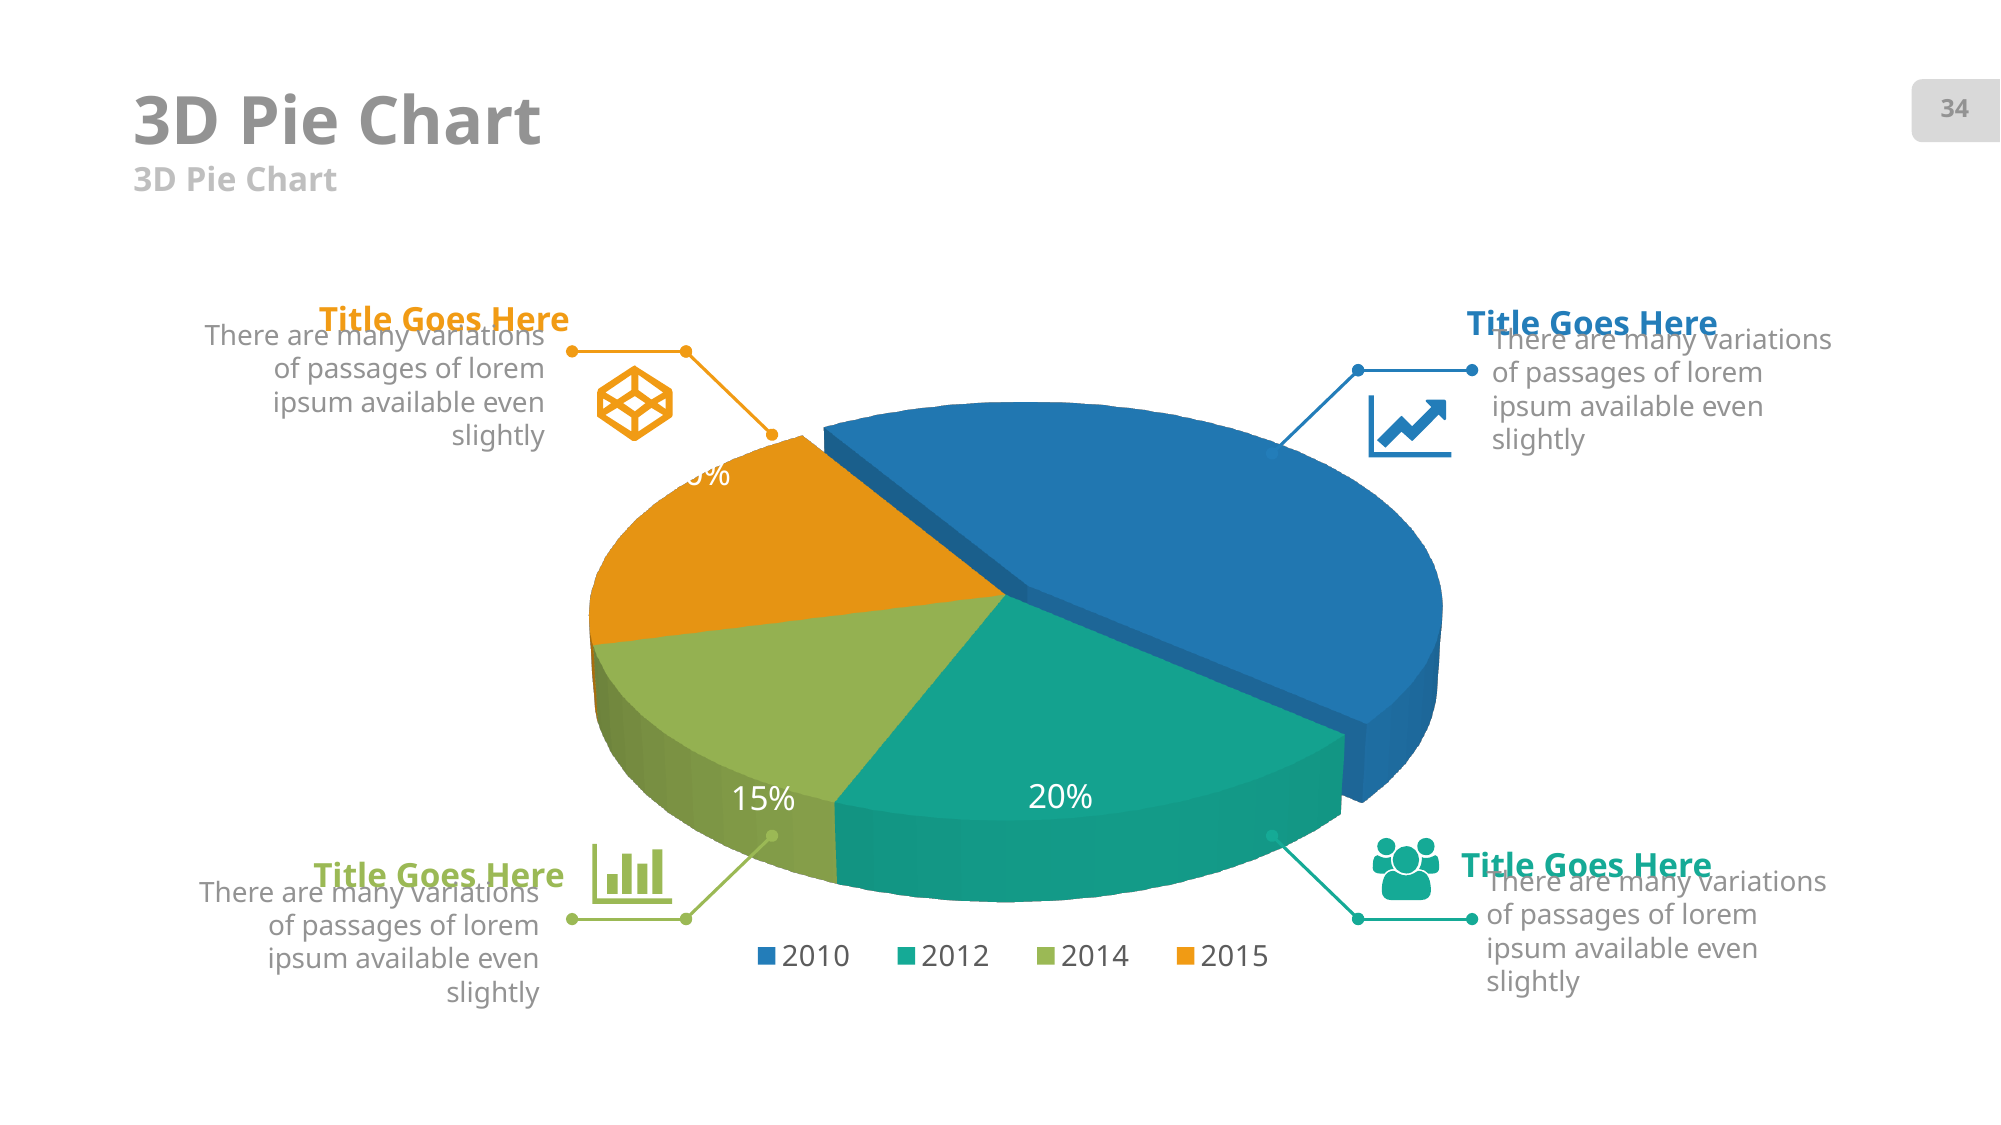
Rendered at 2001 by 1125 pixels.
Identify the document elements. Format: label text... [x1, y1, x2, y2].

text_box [1491, 301, 1840, 440]
slide_number 34 [1913, 79, 1997, 140]
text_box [571, 835, 773, 920]
list 3D Pie Chart [133, 156, 1034, 200]
chart [488, 351, 1523, 1030]
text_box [1486, 843, 1834, 982]
title 3D Pie Chart [133, 79, 1367, 157]
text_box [192, 853, 540, 992]
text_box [197, 297, 546, 435]
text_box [571, 351, 773, 435]
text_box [1271, 835, 1473, 920]
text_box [1271, 369, 1473, 454]
